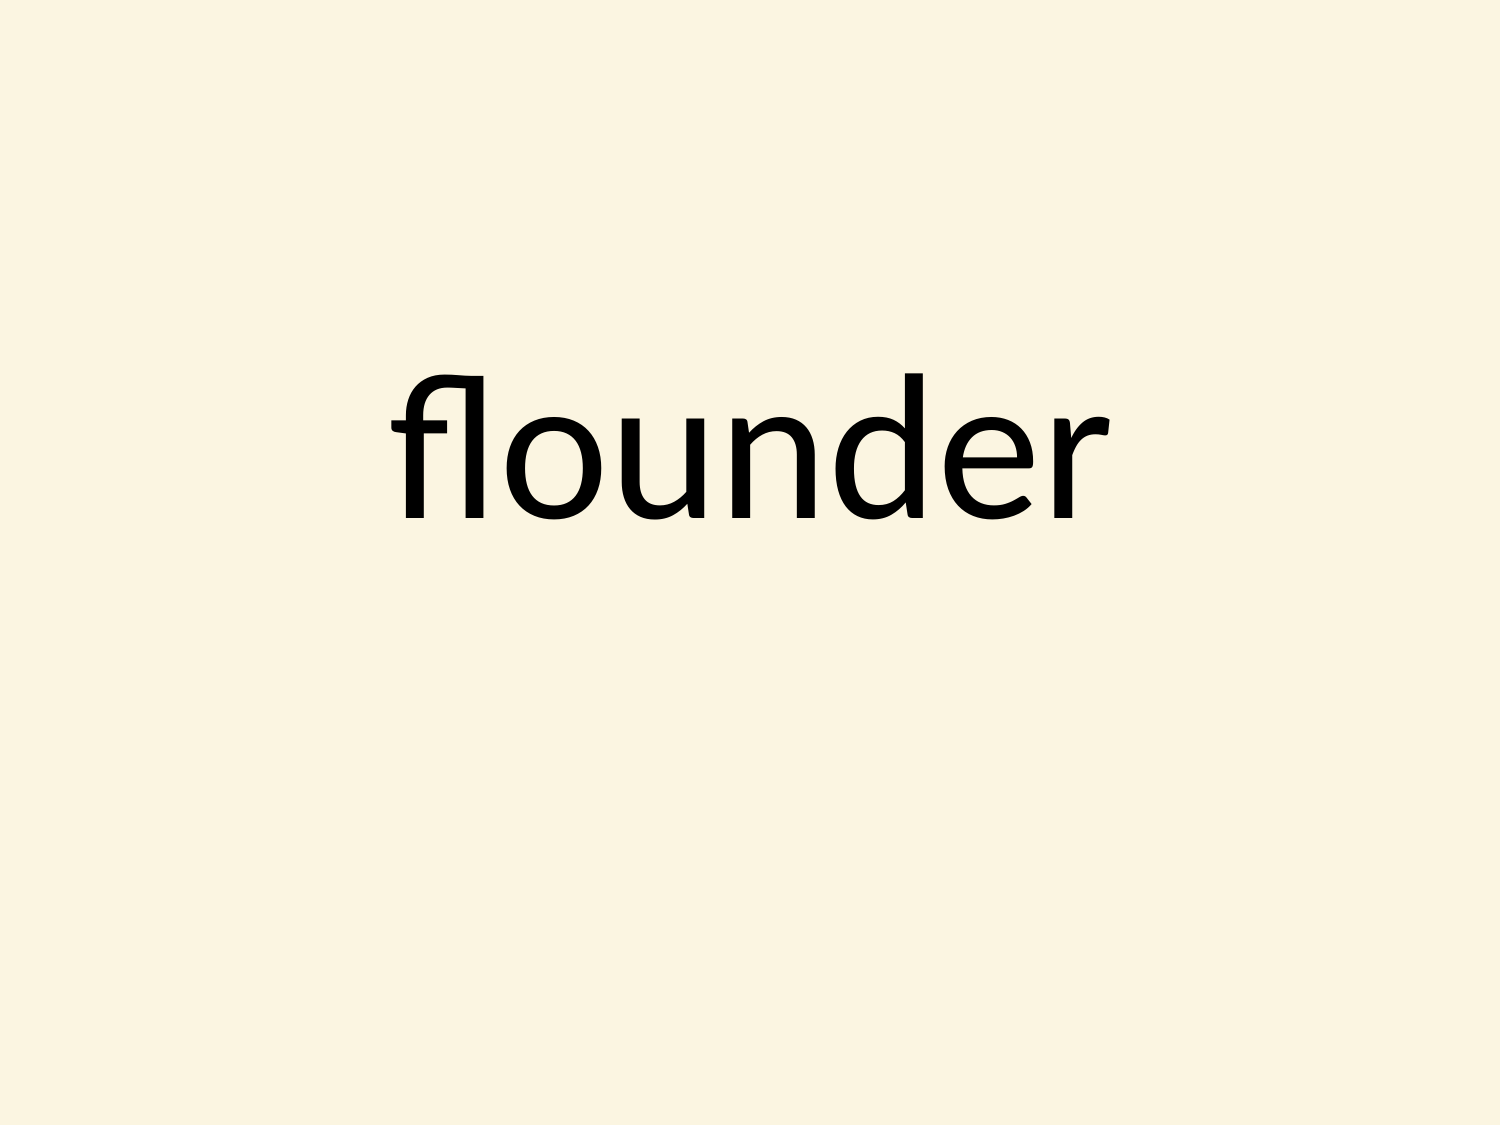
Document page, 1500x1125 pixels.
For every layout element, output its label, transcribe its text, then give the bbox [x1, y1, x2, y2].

list flounder [76, 302, 1428, 669]
